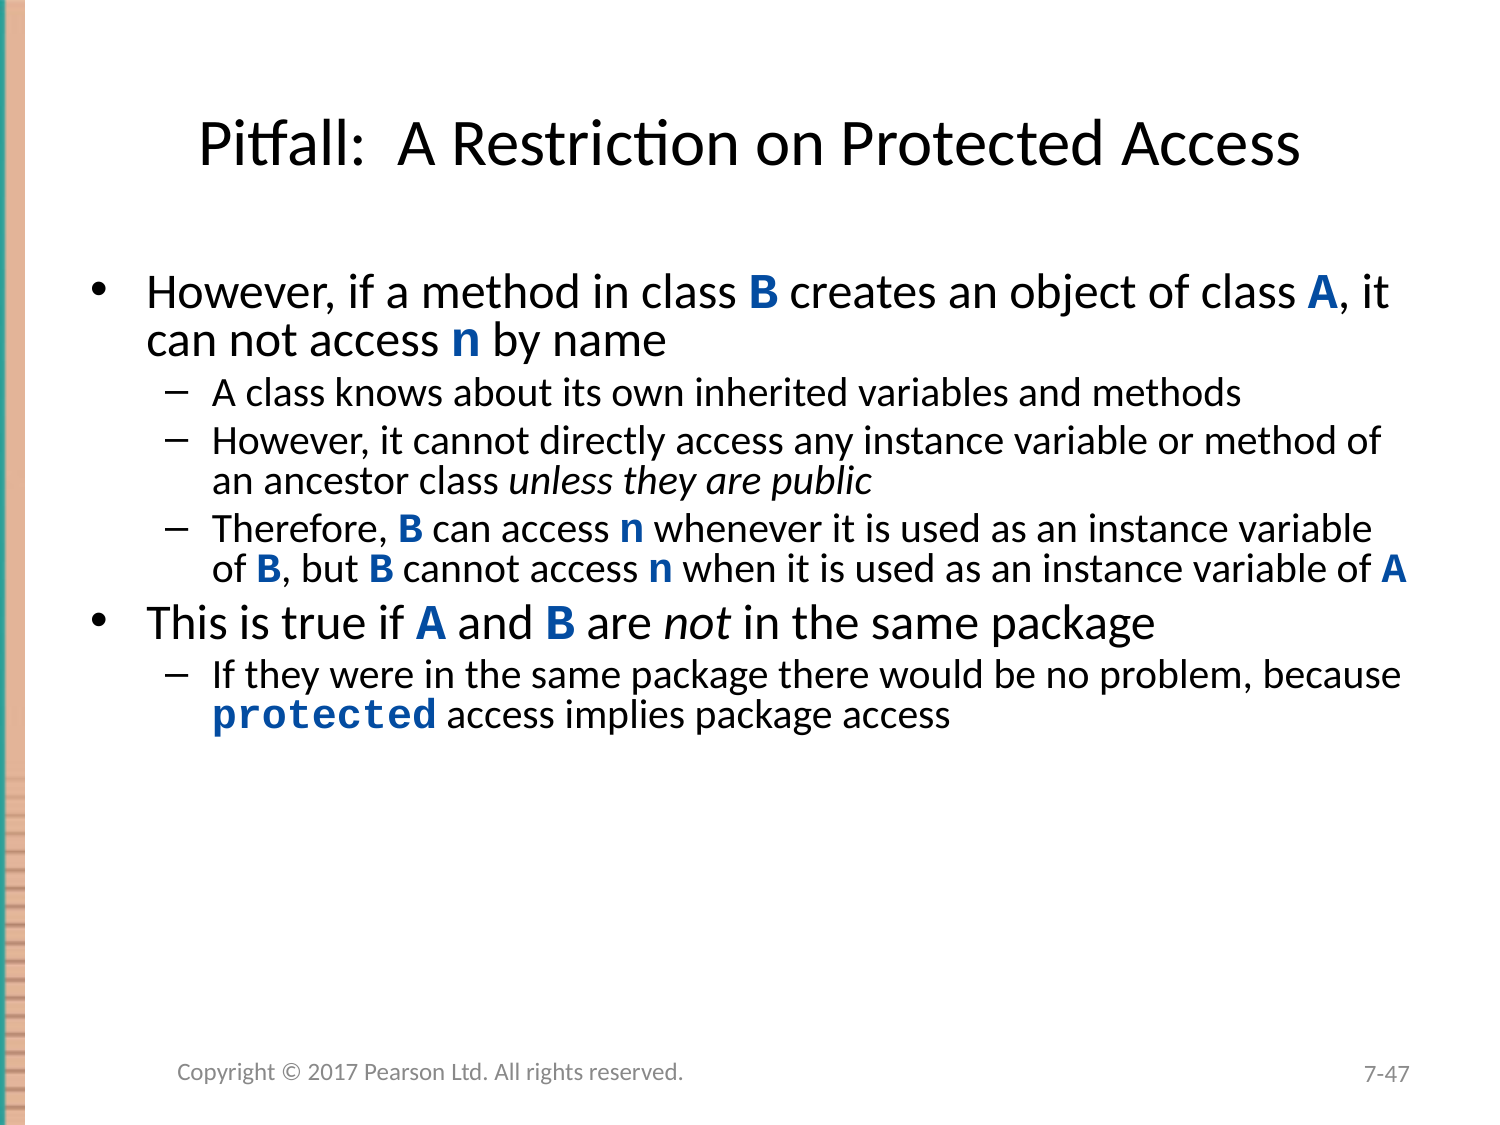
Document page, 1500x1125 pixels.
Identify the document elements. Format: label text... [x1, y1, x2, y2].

slide_number 7-47 [1074, 1042, 1425, 1103]
list However, if a method in class B creates an object of class A, it can not access n by name A class knows about its own inherited variables and methods However, it cannot directly access any instance variable or method of an ancestor class unless they are public Therefore, B can access n whenever it is used as an instance variable of B, but B cannot access n when it is used as an instance variable of A This is true if A and B are not in the same package If they were in the same package there would be no problem, because protected access implies package access [75, 262, 1425, 1005]
title Pitfall: A Restriction on Protected Access [75, 45, 1425, 233]
footer Copyright © 2017 Pearson Ltd. All rights reserved. [75, 1040, 788, 1100]
picture [0, 0, 25, 1125]
